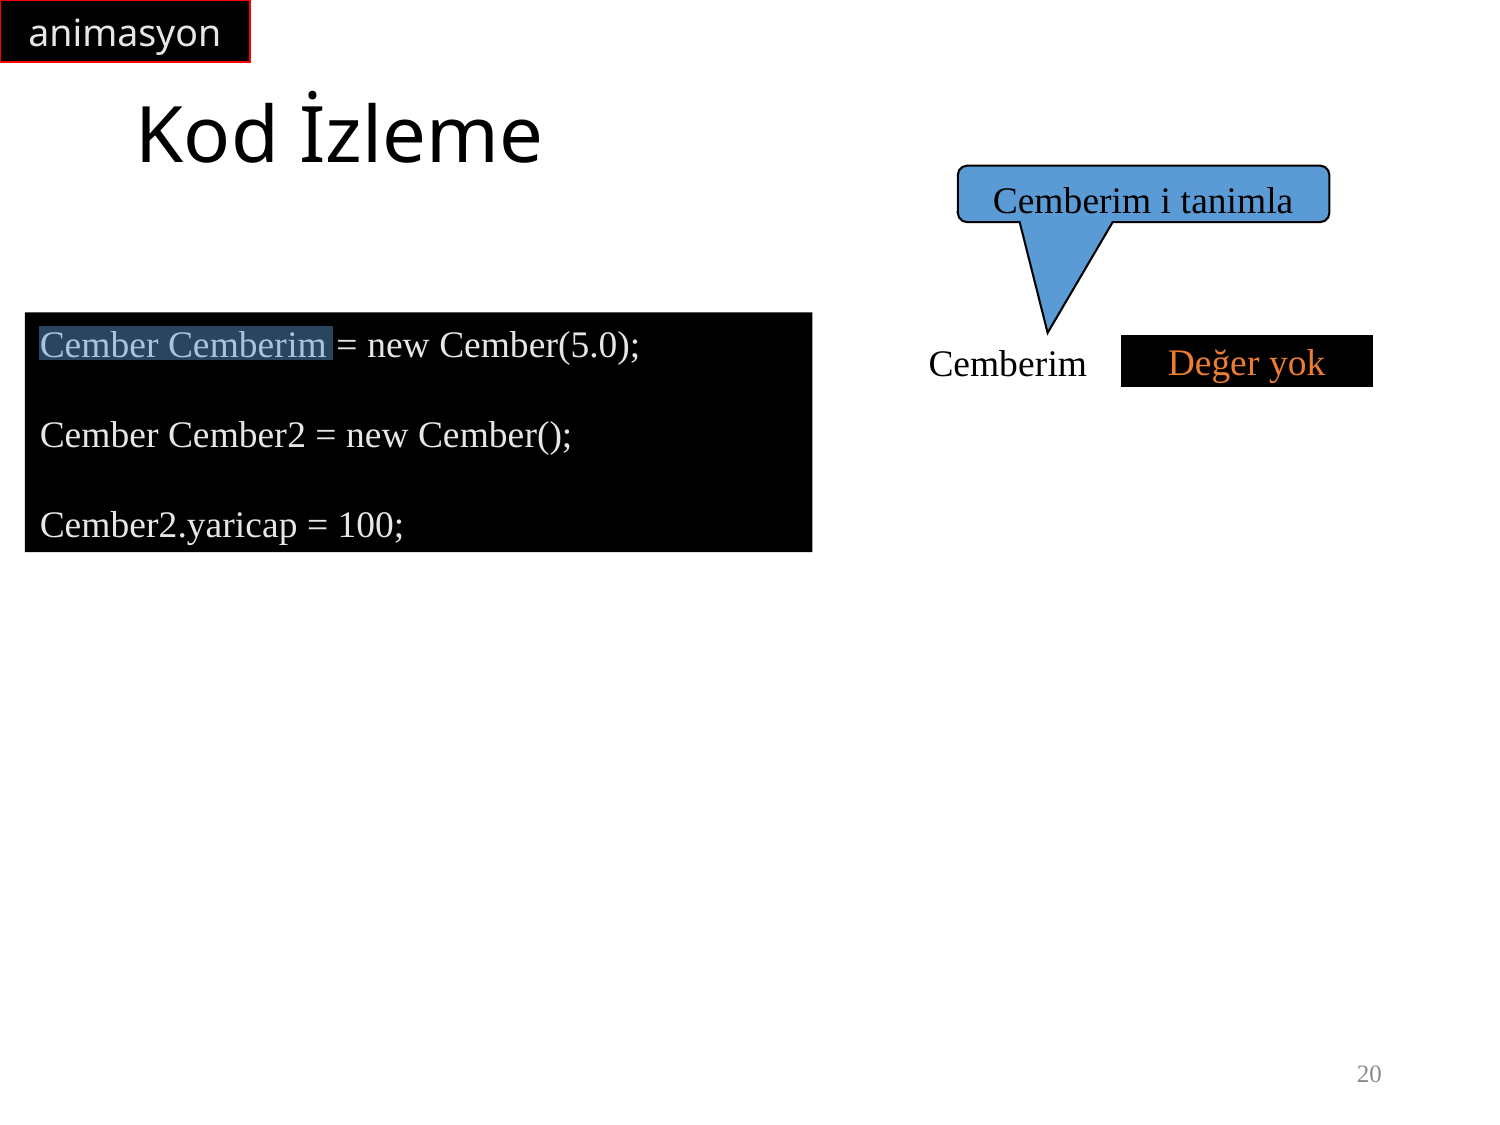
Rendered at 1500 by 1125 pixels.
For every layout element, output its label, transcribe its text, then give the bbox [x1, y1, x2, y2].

slide_number 20 [1059, 1042, 1397, 1103]
text_box Cember Cemberim = new Cember(5.0); Cember Cember2 = new Cember(); Cember2.yaricap = 100; [24, 312, 813, 553]
text_box [37, 324, 335, 361]
text_box animasyon [0, 0, 250, 63]
title Kod İzleme [120, 87, 1396, 188]
text_box Değer yok [1125, 335, 1372, 386]
text_box Cemberim [913, 331, 1125, 392]
text_box Cemberim i tanimla [957, 165, 1330, 331]
